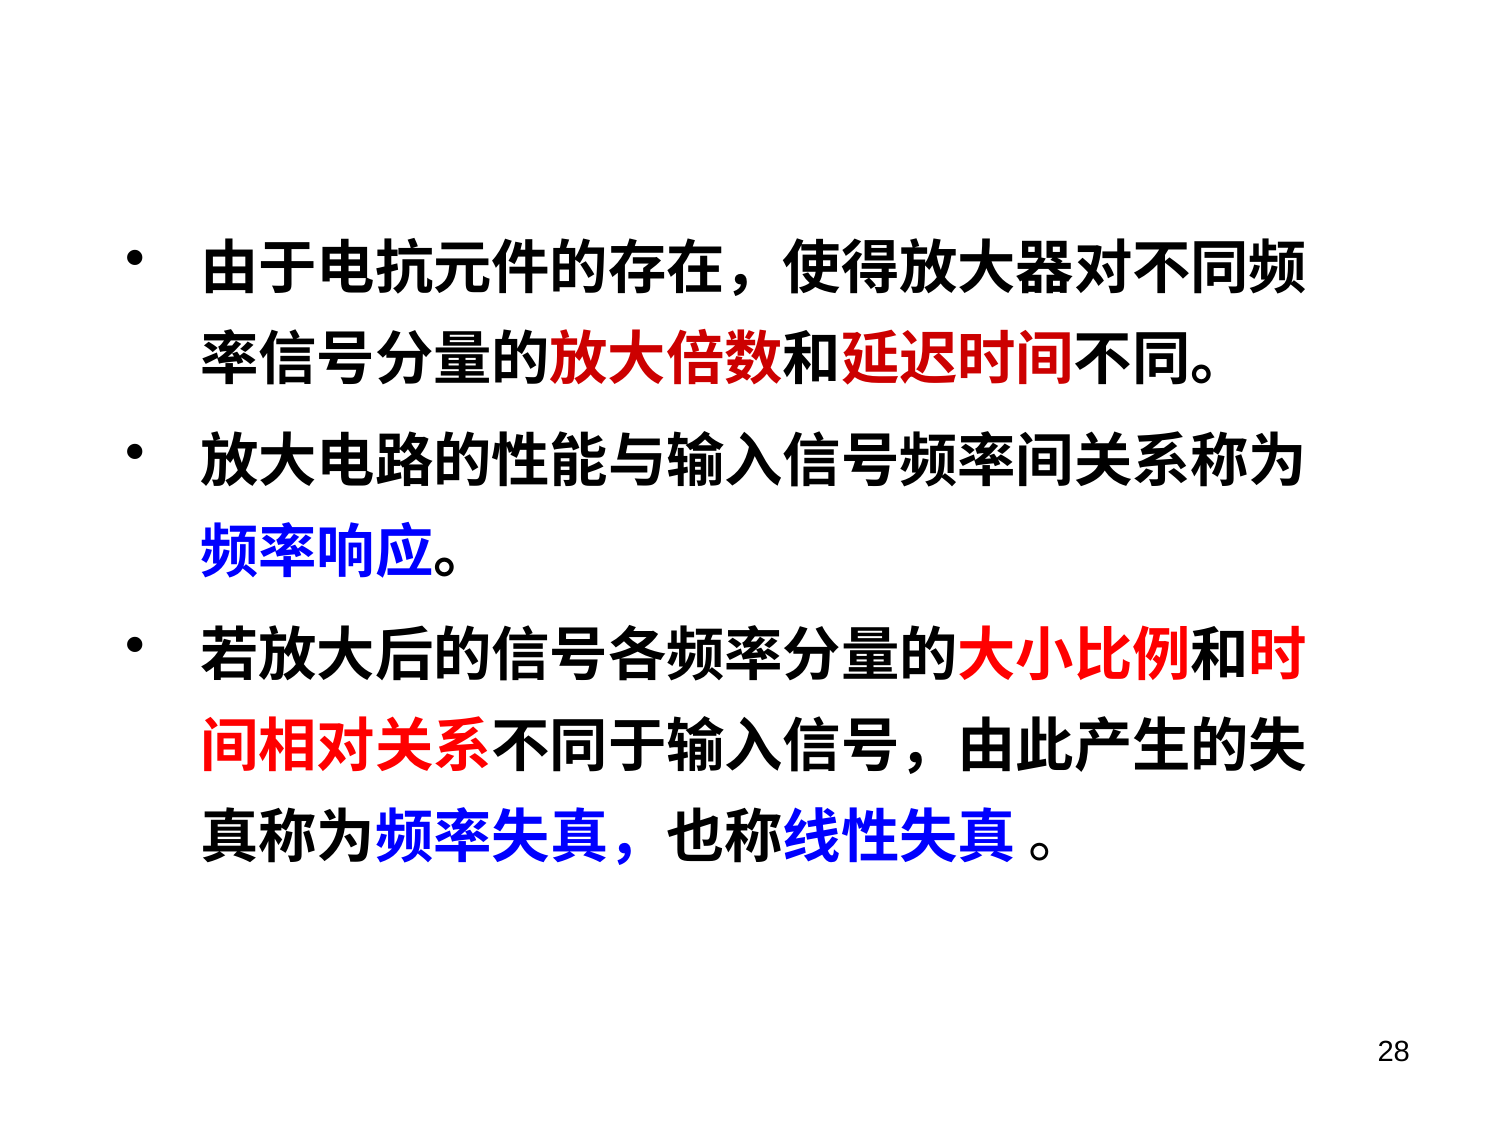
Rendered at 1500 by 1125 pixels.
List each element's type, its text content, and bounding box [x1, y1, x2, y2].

text_box 由于电抗元件的存在，使得放大器对不同频率信号分量的放大倍数和延迟时间不同。 放大电路的性能与输入信号频率间关系称为频率响应。 若放大后的信号各频率分量的大小比例和时间相对关系不同于输入信号，由此产生的失真称为频率失真，也称线性失真 。 [110, 201, 1374, 877]
slide_number 28 [1074, 1024, 1425, 1103]
